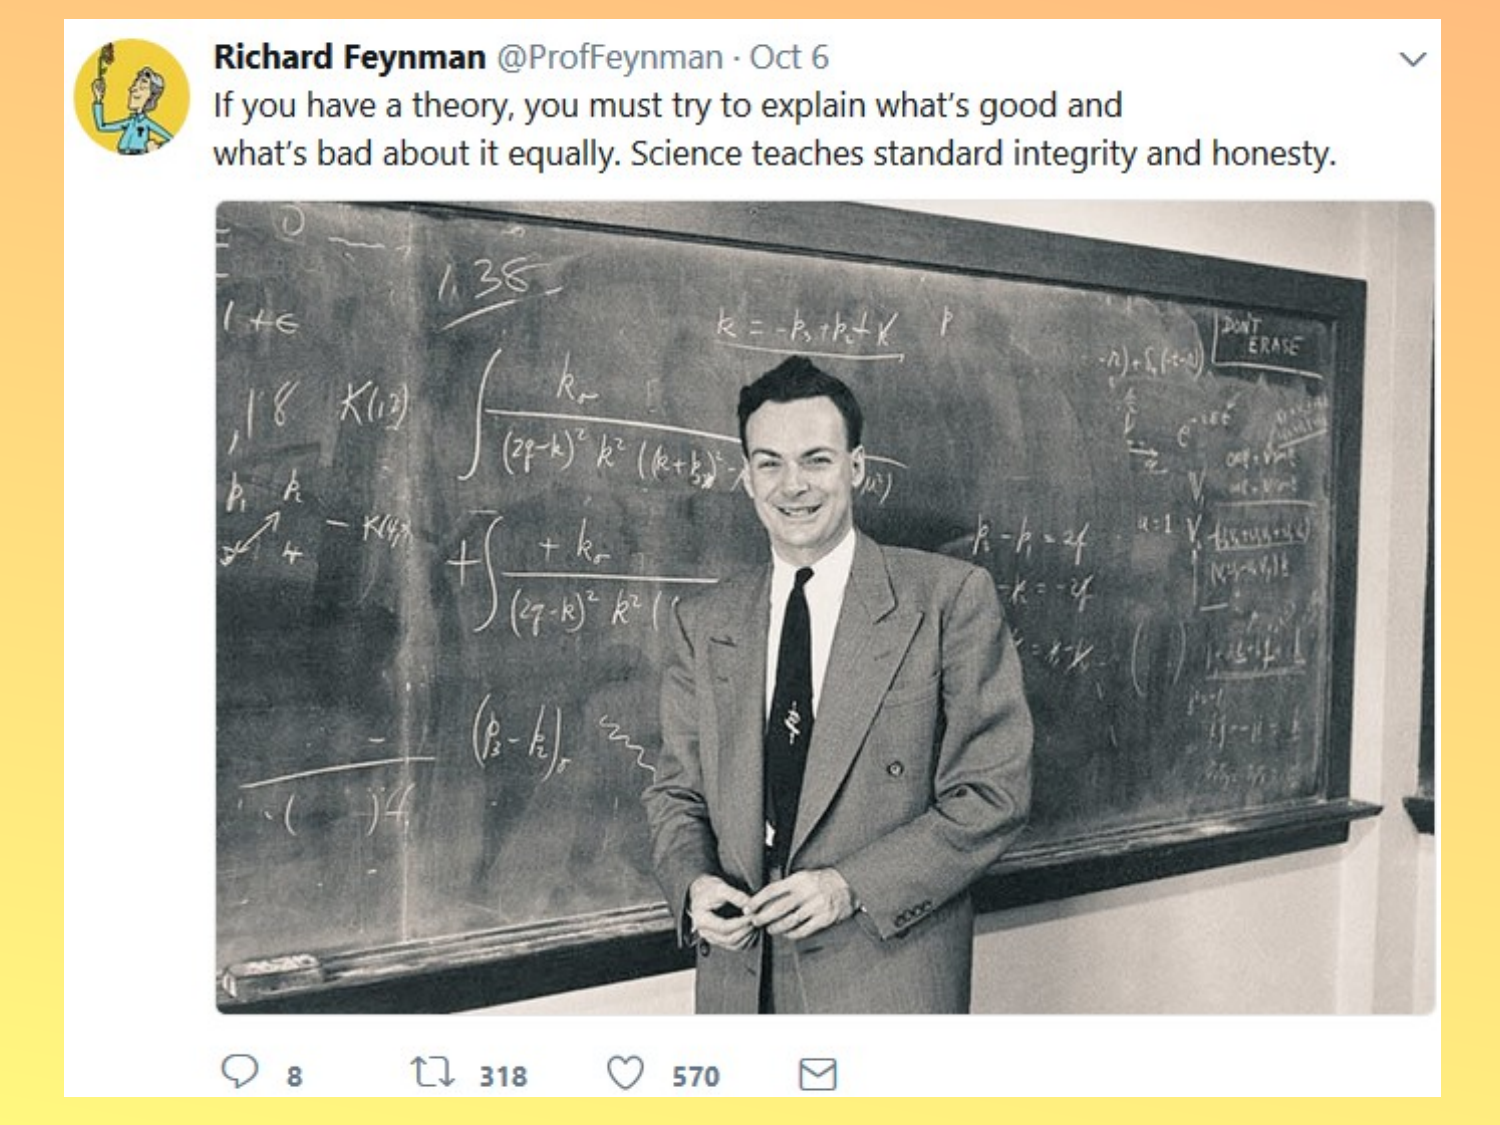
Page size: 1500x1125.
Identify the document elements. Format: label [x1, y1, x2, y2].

picture [64, 18, 1442, 1097]
